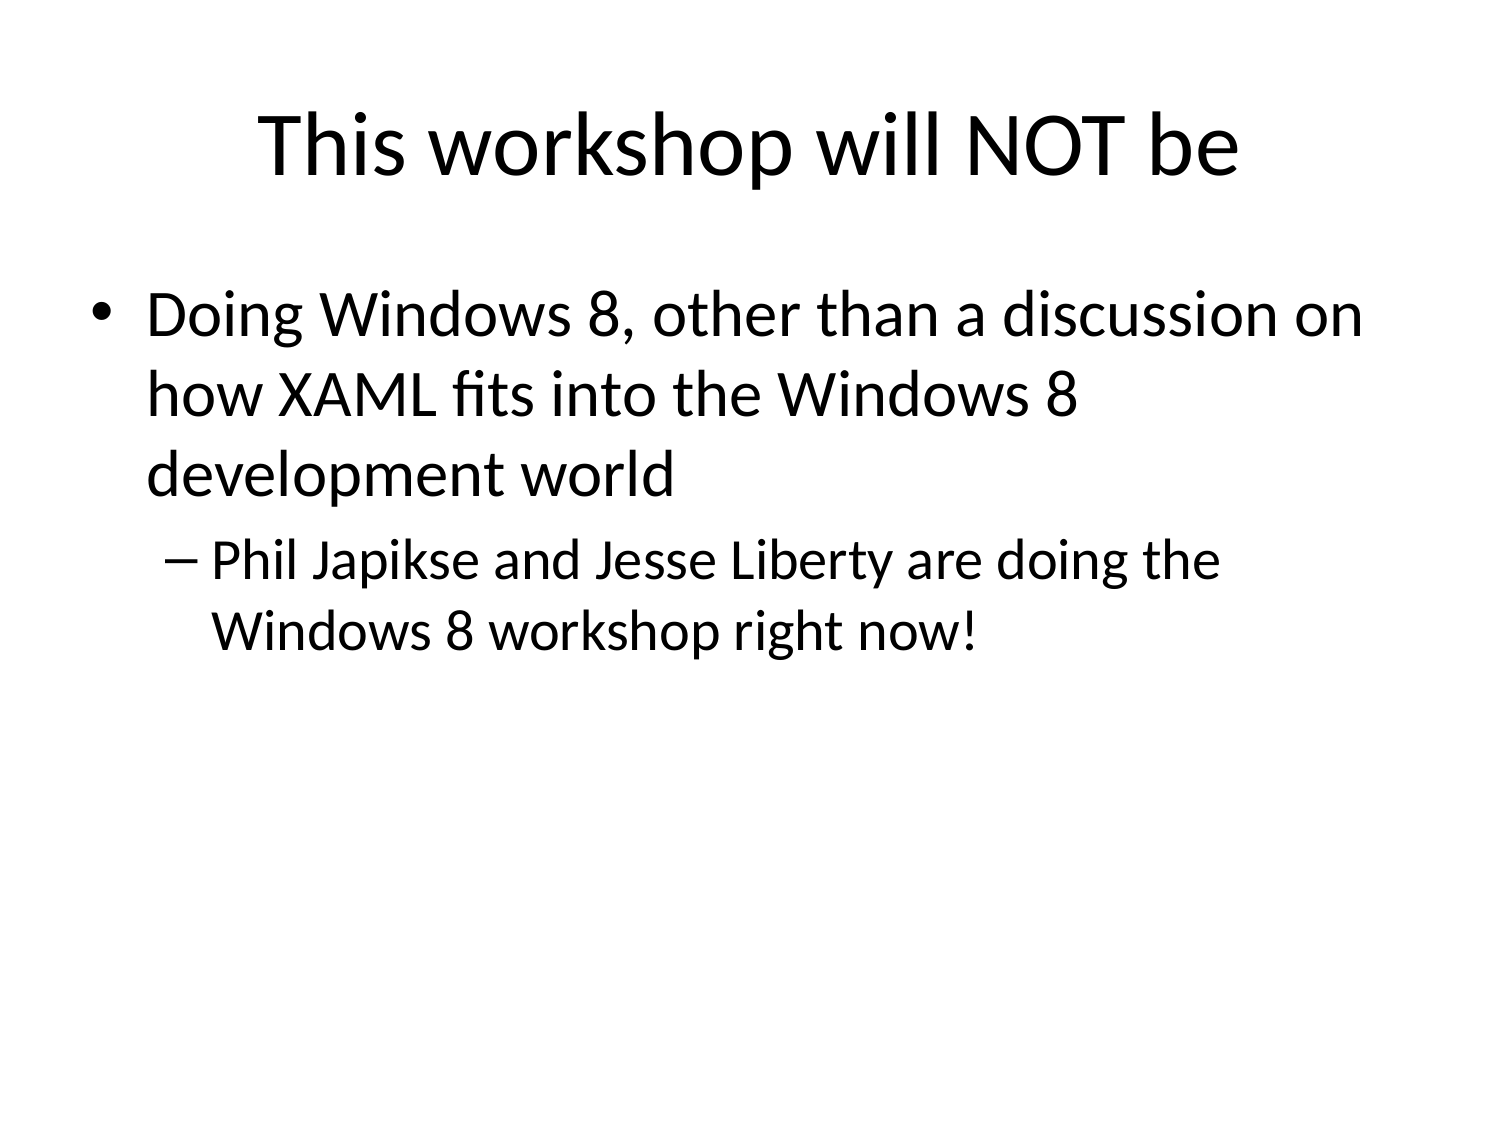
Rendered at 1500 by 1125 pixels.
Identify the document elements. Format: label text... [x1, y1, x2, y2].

title This workshop will NOT be [75, 45, 1425, 233]
list Doing Windows 8, other than a discussion on how XAML fits into the Windows 8 development world Phil Japikse and Jesse Liberty are doing the Windows 8 workshop right now! [75, 262, 1425, 1005]
